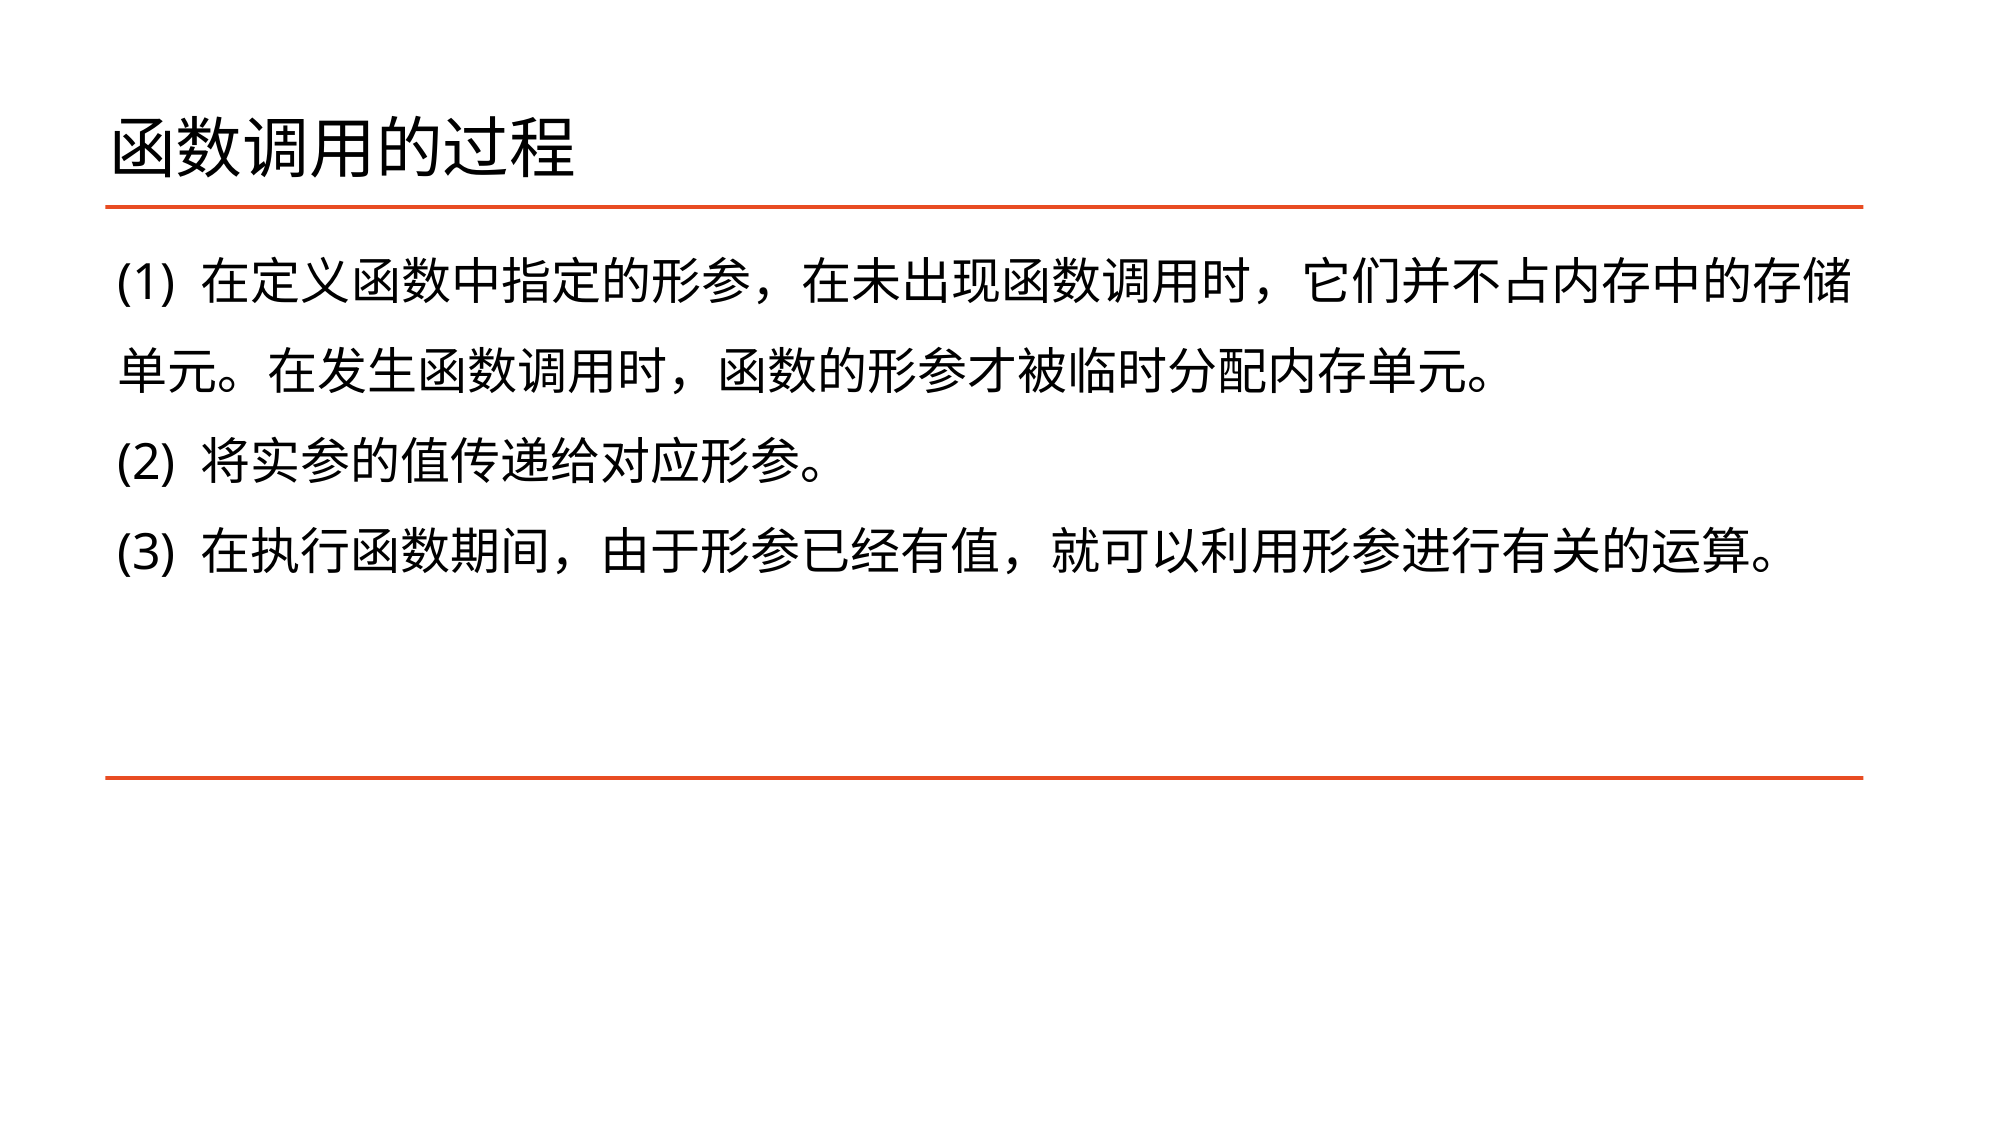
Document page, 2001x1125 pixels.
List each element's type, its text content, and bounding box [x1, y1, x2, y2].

title 函数调用的过程 [94, 42, 1820, 261]
